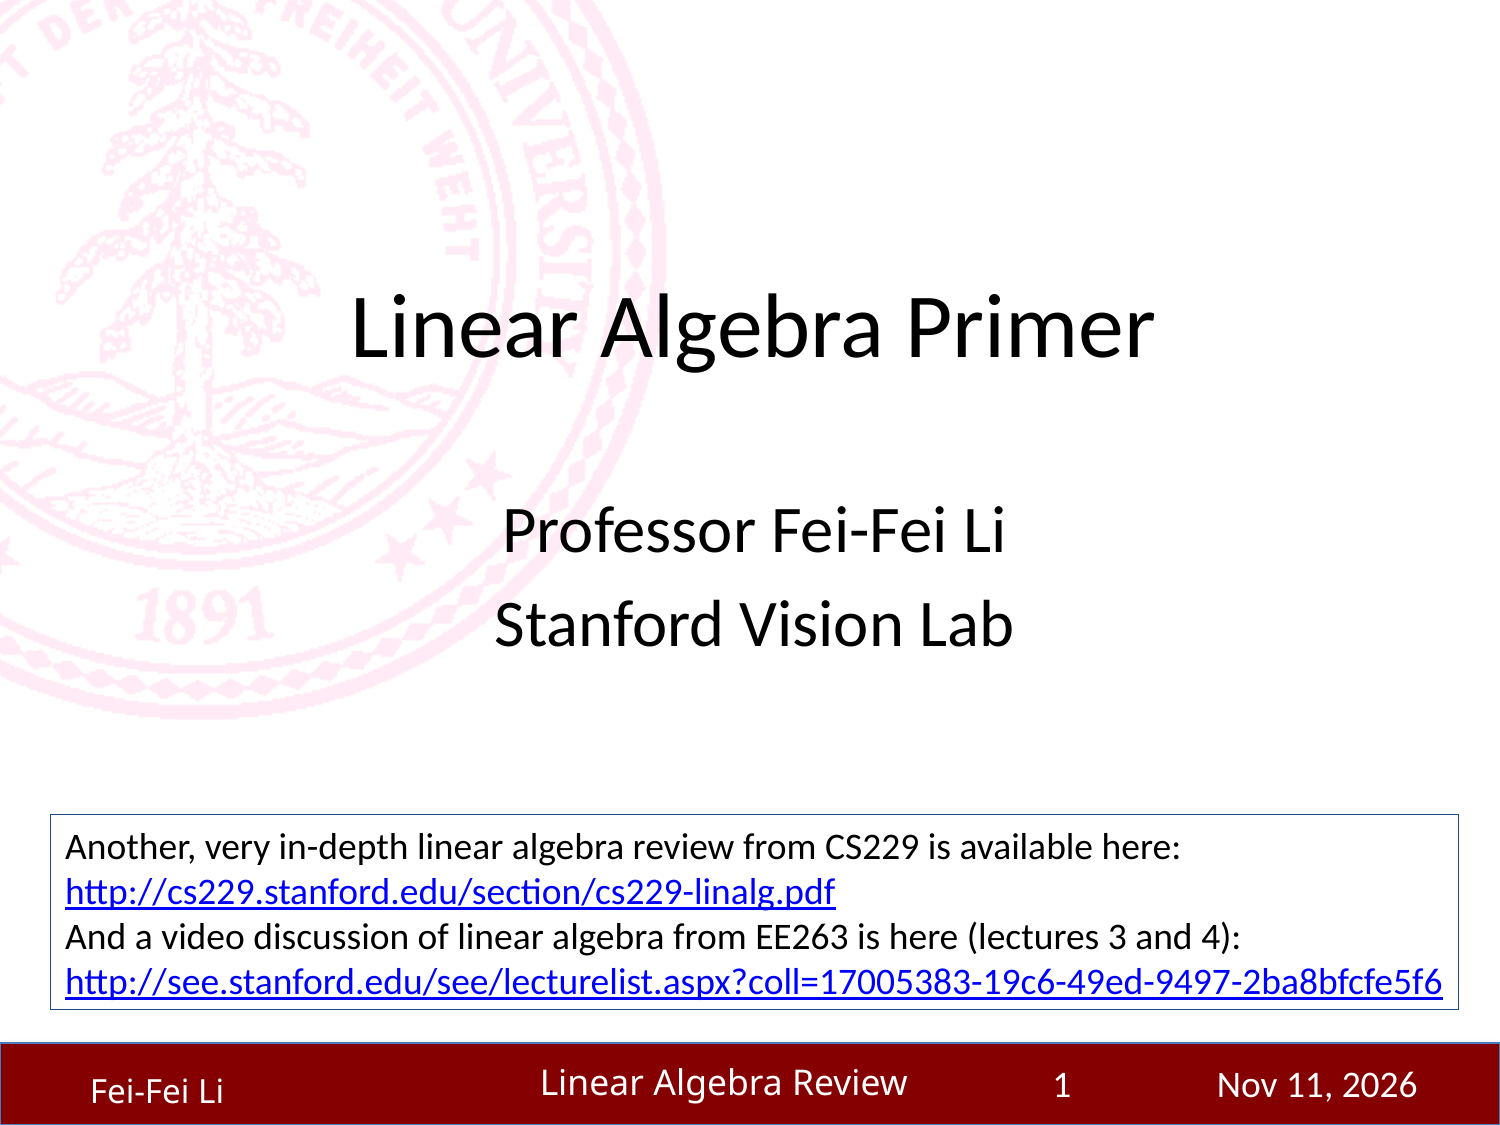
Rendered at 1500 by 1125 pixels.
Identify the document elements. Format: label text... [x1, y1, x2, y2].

title Linear Algebra Primer [116, 162, 1392, 479]
subtitle Professor Fei-Fei Li Stanford Vision Lab [229, 478, 1280, 767]
slide_number 1 [1037, 1052, 1203, 1113]
slide_number 11-Nov-15 [1203, 1052, 1463, 1113]
text_box Another, very in-depth linear algebra review from CS229 is available here: http://cs229.stanford.edu/section/cs229-linalg.pdf And a video discussion of linear algebra from EE263 is here (lectures 3 and 4): http://see.stanford.edu/see/lecturelist.aspx?coll=17005383-19c6-49ed-9497-2ba8bfcfe5f6 [50, 814, 1459, 1010]
